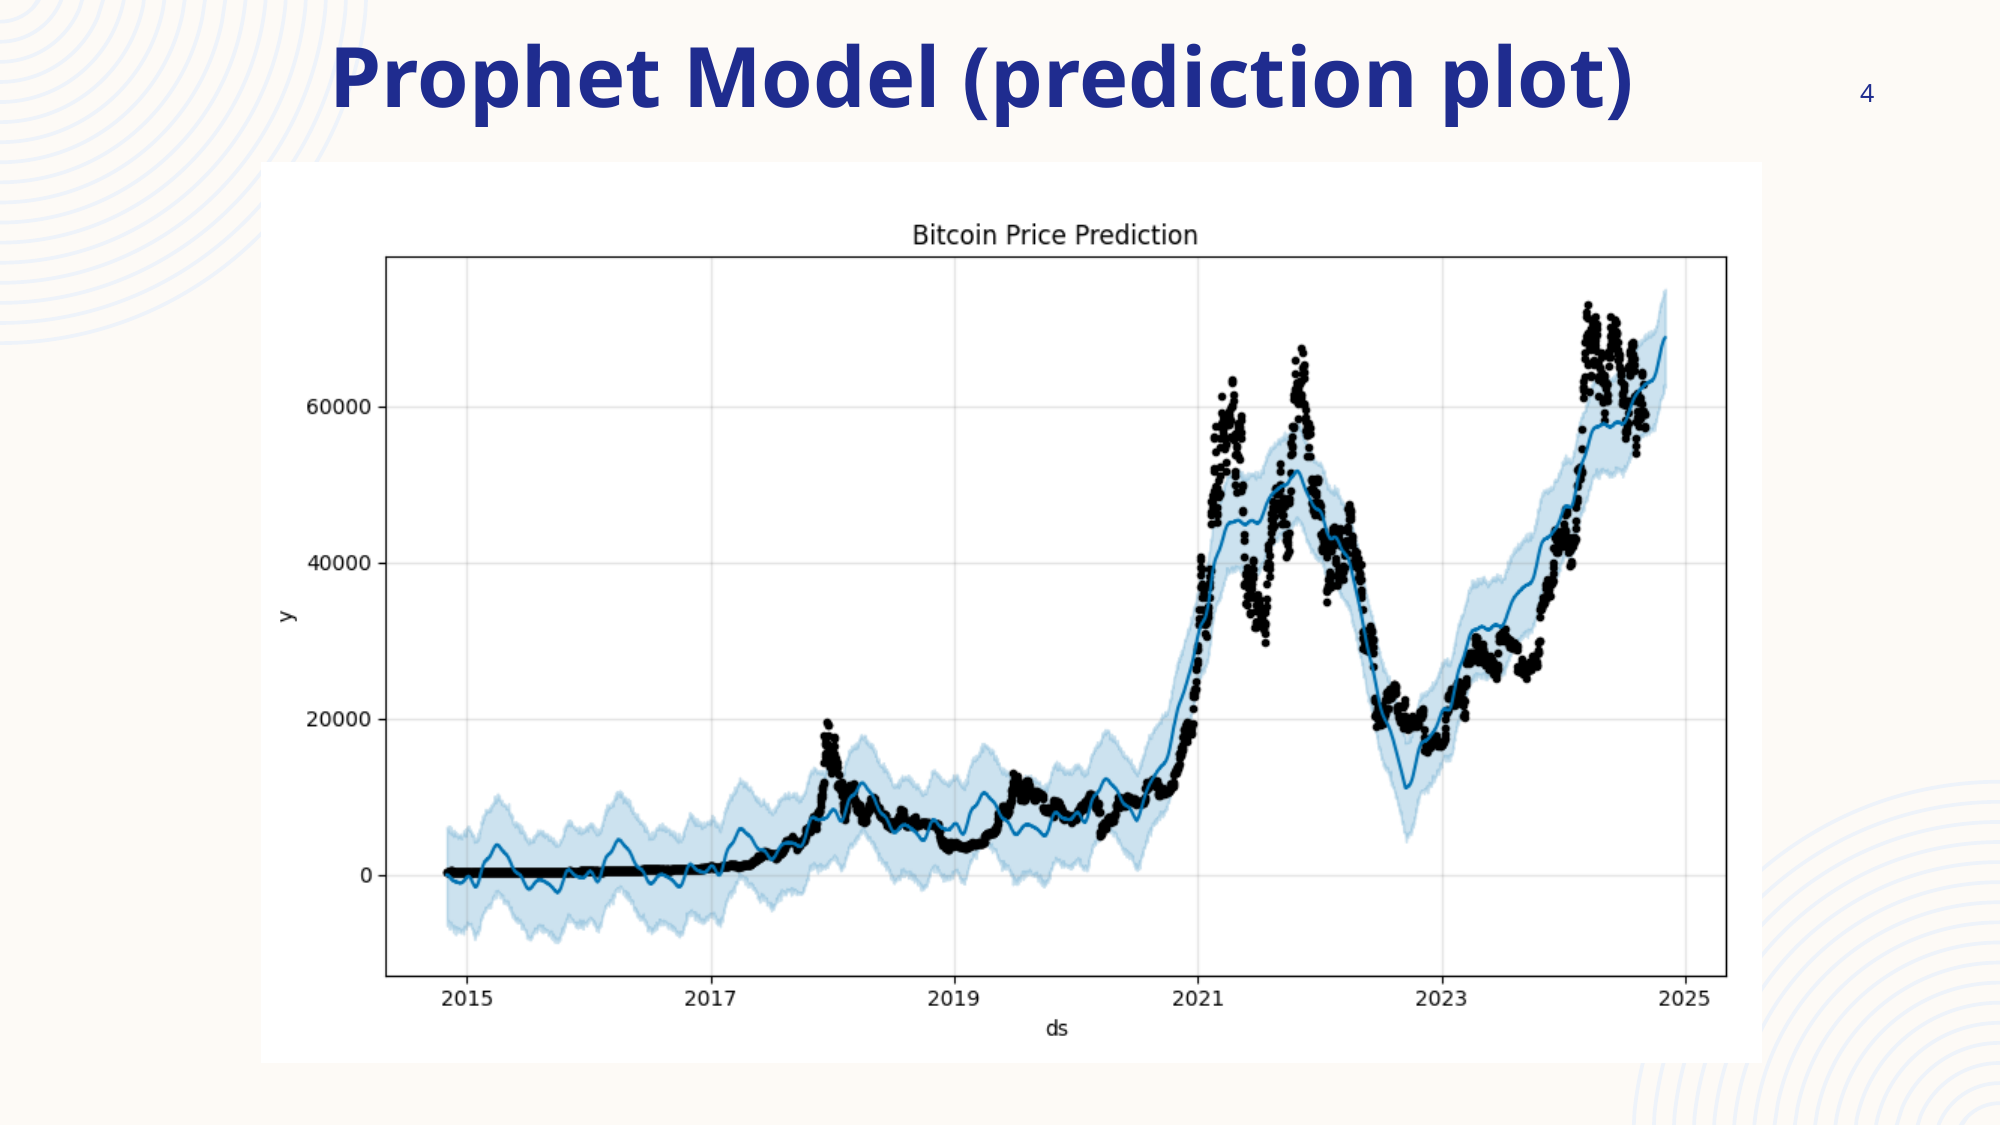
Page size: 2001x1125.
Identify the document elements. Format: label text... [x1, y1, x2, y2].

picture [261, 162, 1762, 1063]
slide_number 4 [1713, 75, 1875, 116]
text_box Prophet Model (prediction plot) [251, 14, 1713, 136]
